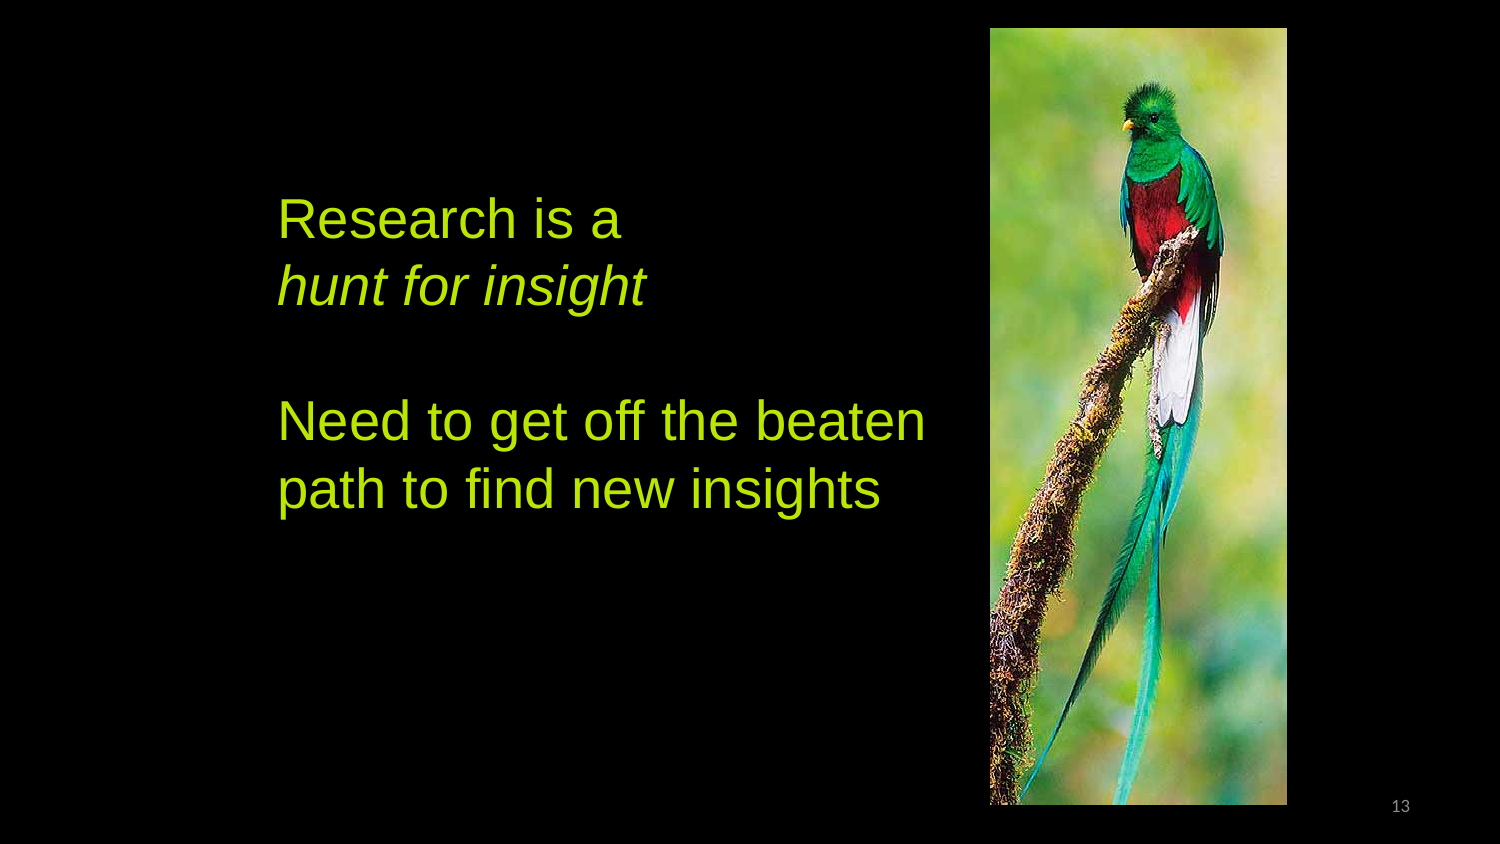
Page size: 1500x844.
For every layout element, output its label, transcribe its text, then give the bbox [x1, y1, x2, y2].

picture [989, 27, 1287, 805]
text_box Research is a hunt for insight Need to get off the beaten path to find new insights [262, 174, 975, 527]
slide_number 13 [1074, 782, 1425, 827]
